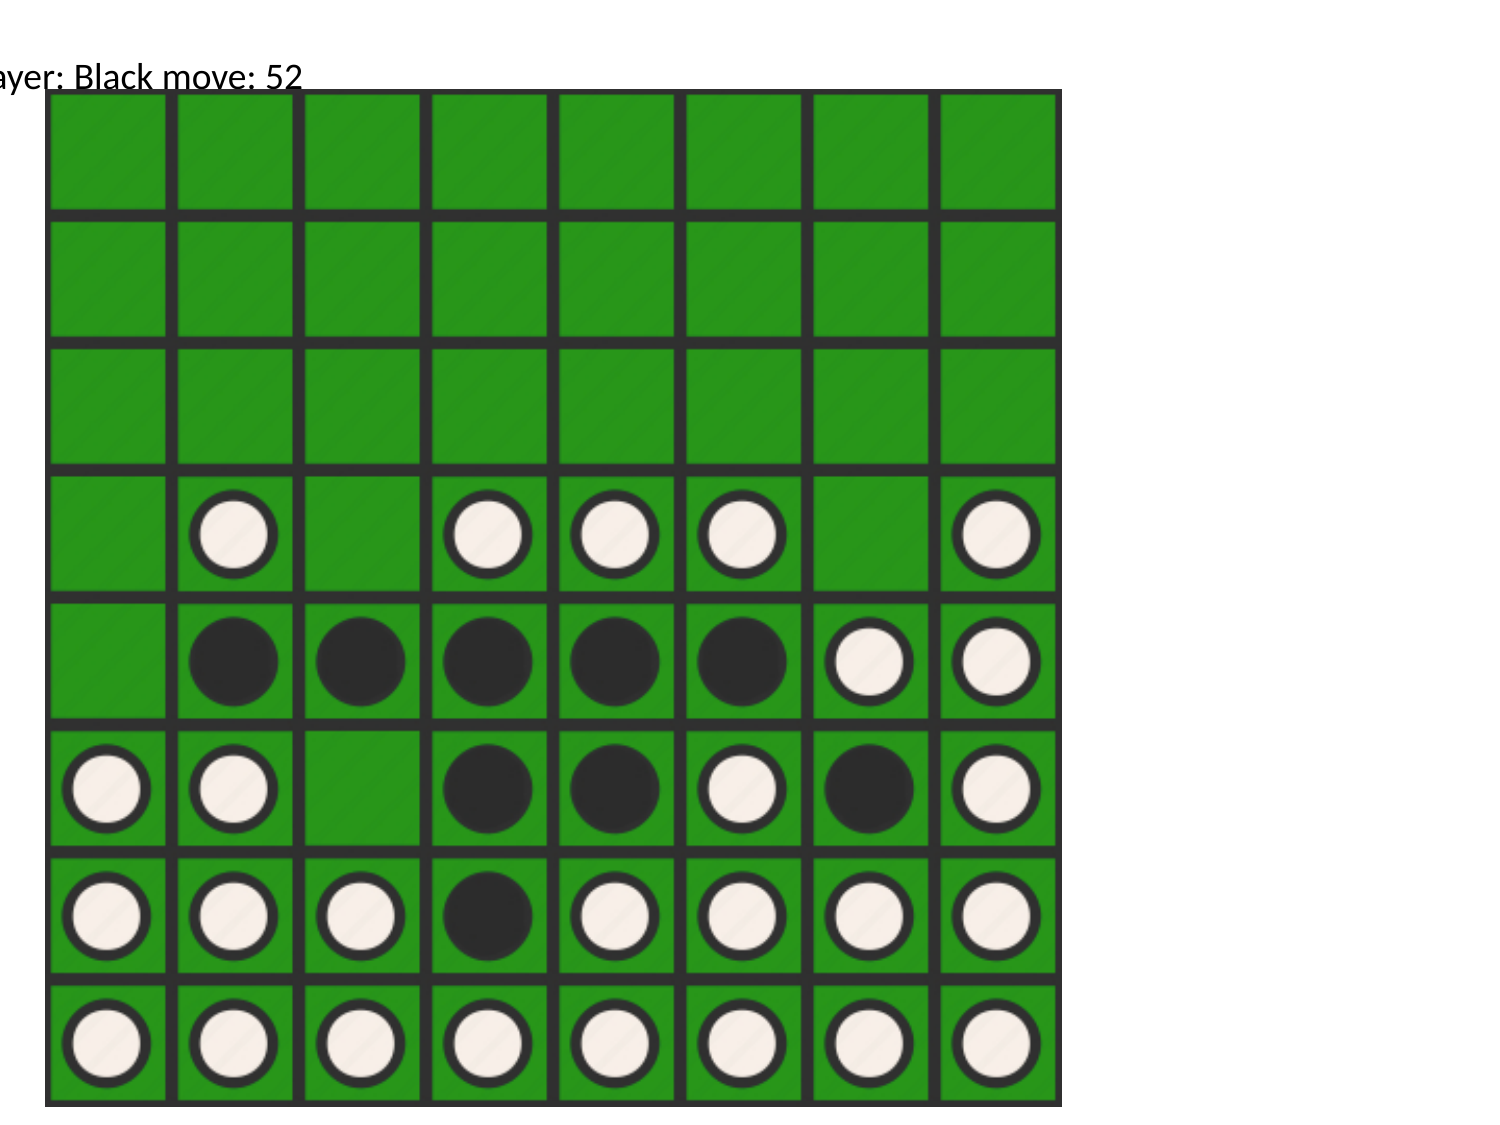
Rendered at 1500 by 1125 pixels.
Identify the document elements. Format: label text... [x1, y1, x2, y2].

text_box turn: 31 player: Black move: 52 [0, 44, 319, 105]
picture [44, 89, 1062, 1107]
